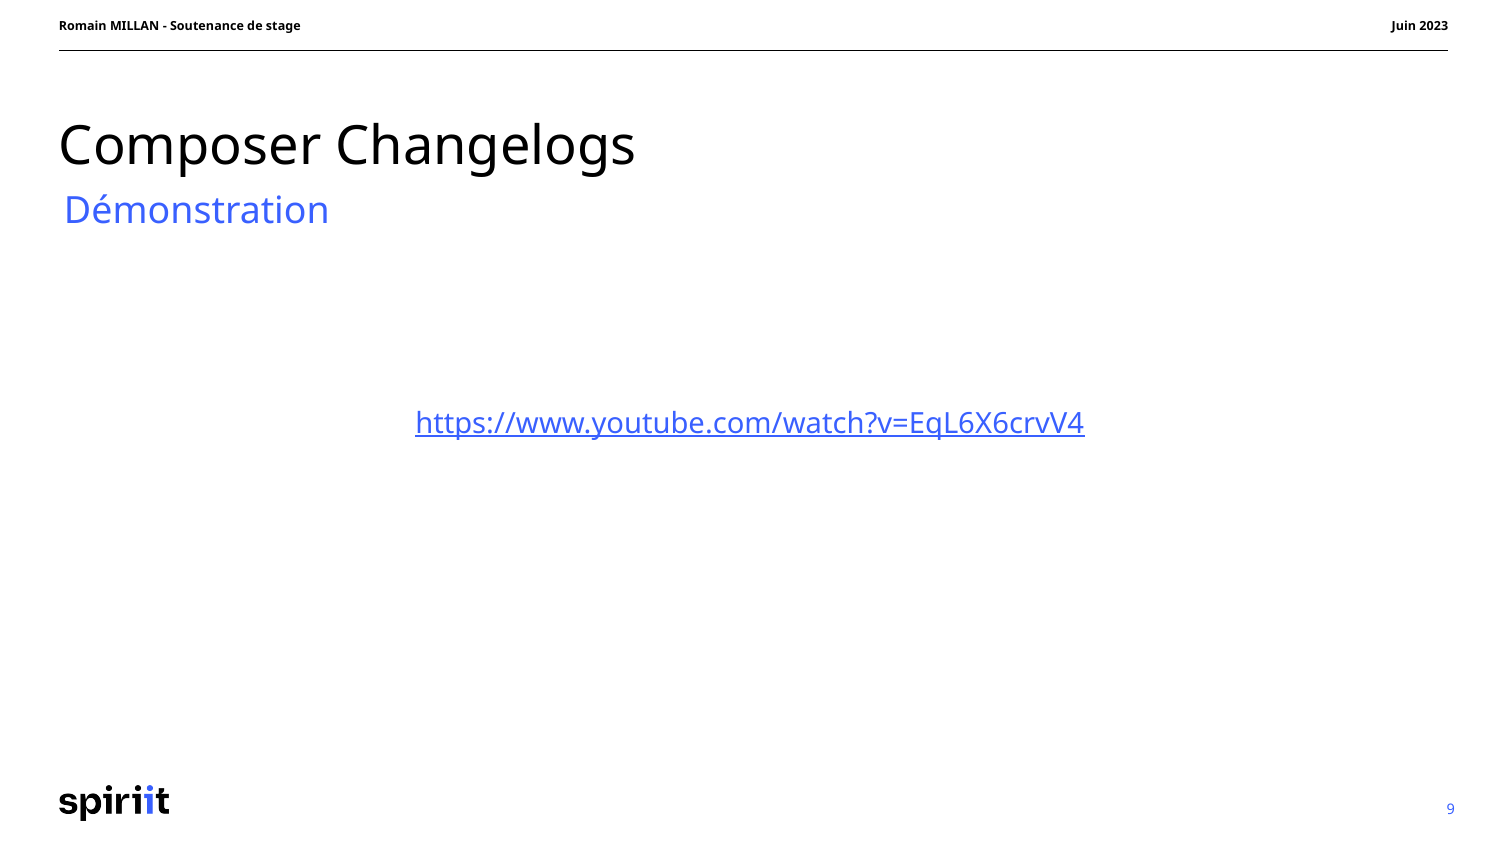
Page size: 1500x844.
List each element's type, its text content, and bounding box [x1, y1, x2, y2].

subtitle Démonstration [63, 170, 1374, 220]
title Composer Changelogs [59, 100, 1457, 165]
text_box https://www.youtube.com/watch?v=EqL6X6crvV4 [311, 389, 1189, 459]
picture [59, 785, 169, 821]
slide_number 9 [1331, 777, 1455, 842]
